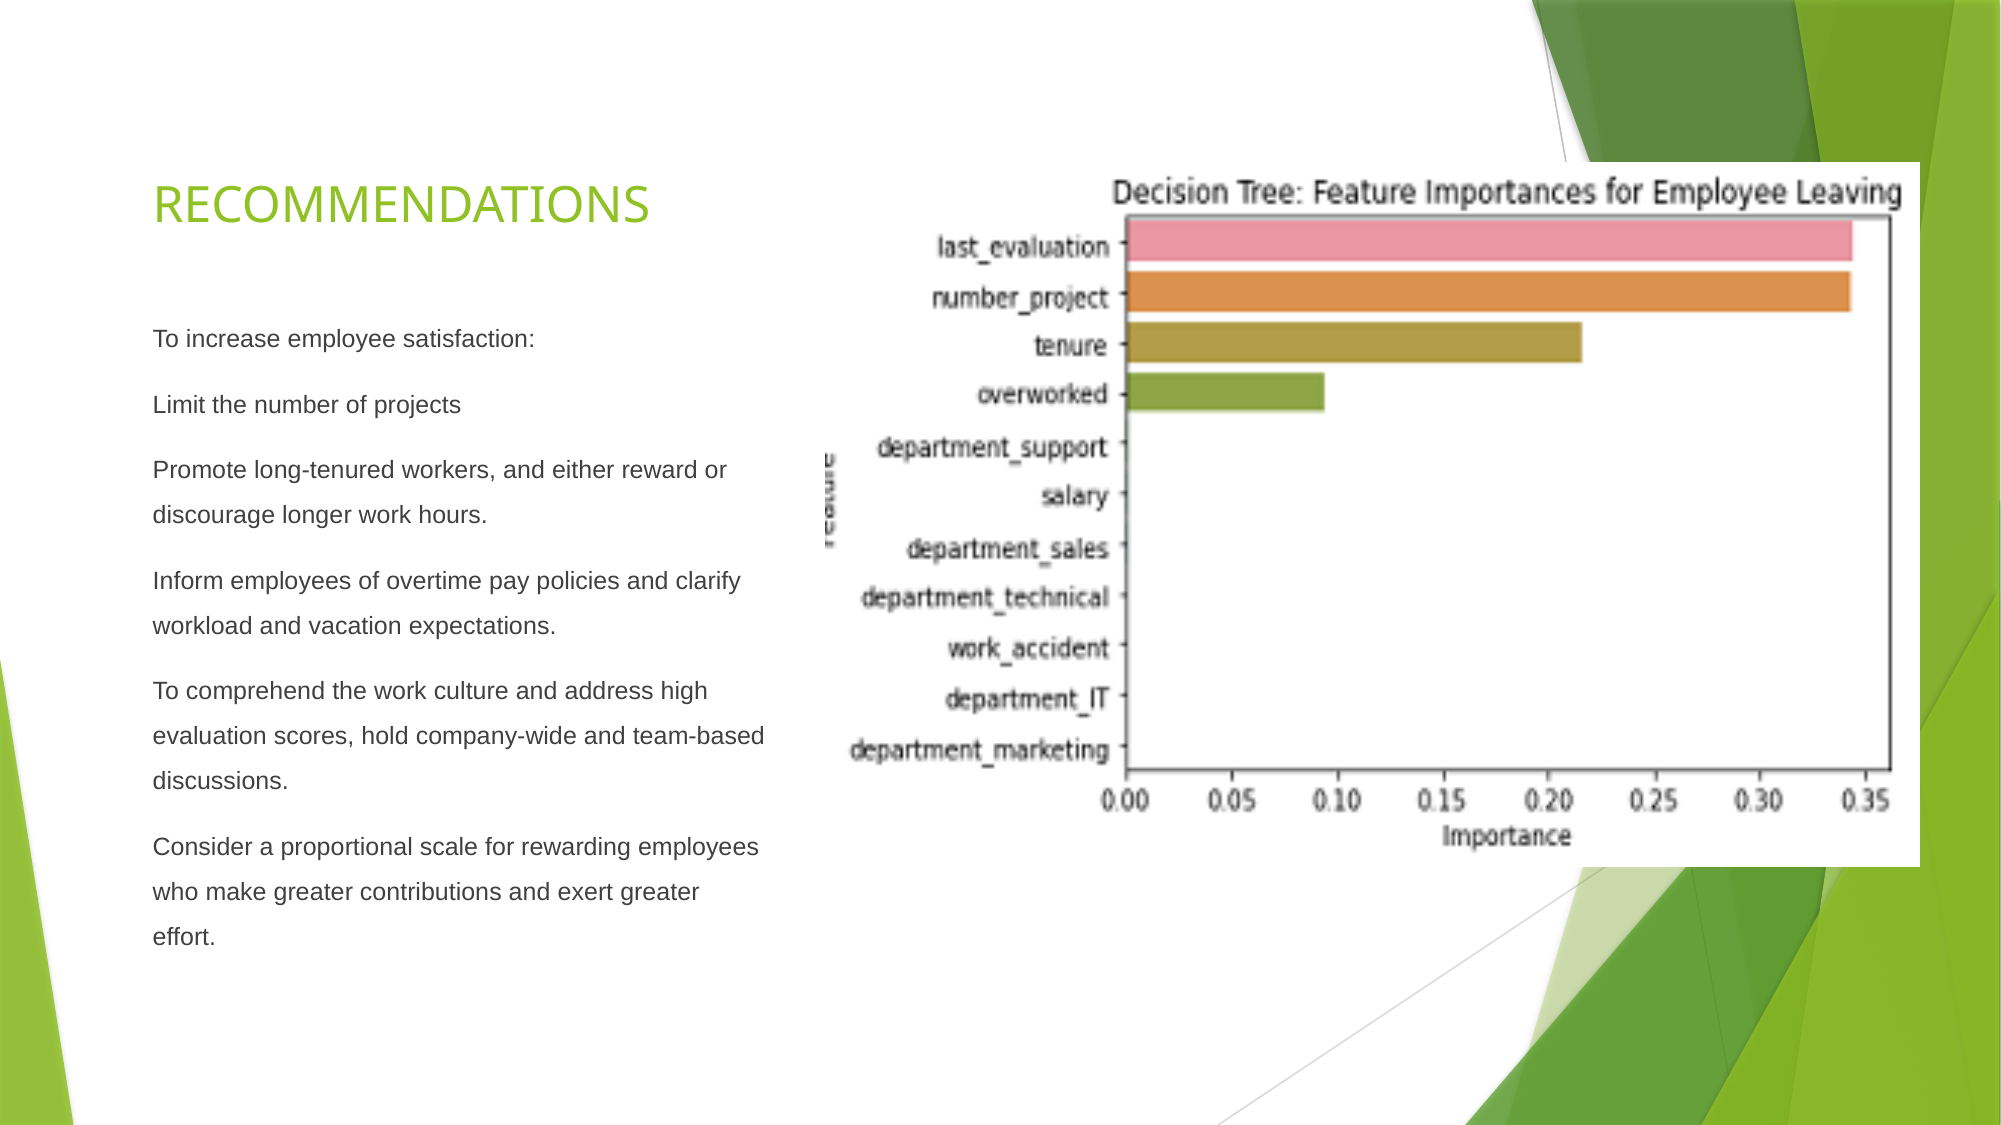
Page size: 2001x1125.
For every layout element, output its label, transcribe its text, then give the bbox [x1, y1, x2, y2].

title RECOMMENDATIONS [137, 75, 783, 299]
list To increase employee satisfaction: Limit the number of projects Promote long-tenured workers, and either reward or discourage longer work hours. Inform employees of overtime pay policies and clarify workload and vacation expectations. To comprehend the work culture and address high evaluation scores, hold company-wide and team-based discussions. Consider a proportional scale for rewarding employees who make greater contributions and exert greater effort. [137, 299, 783, 963]
picture [824, 161, 1921, 868]
